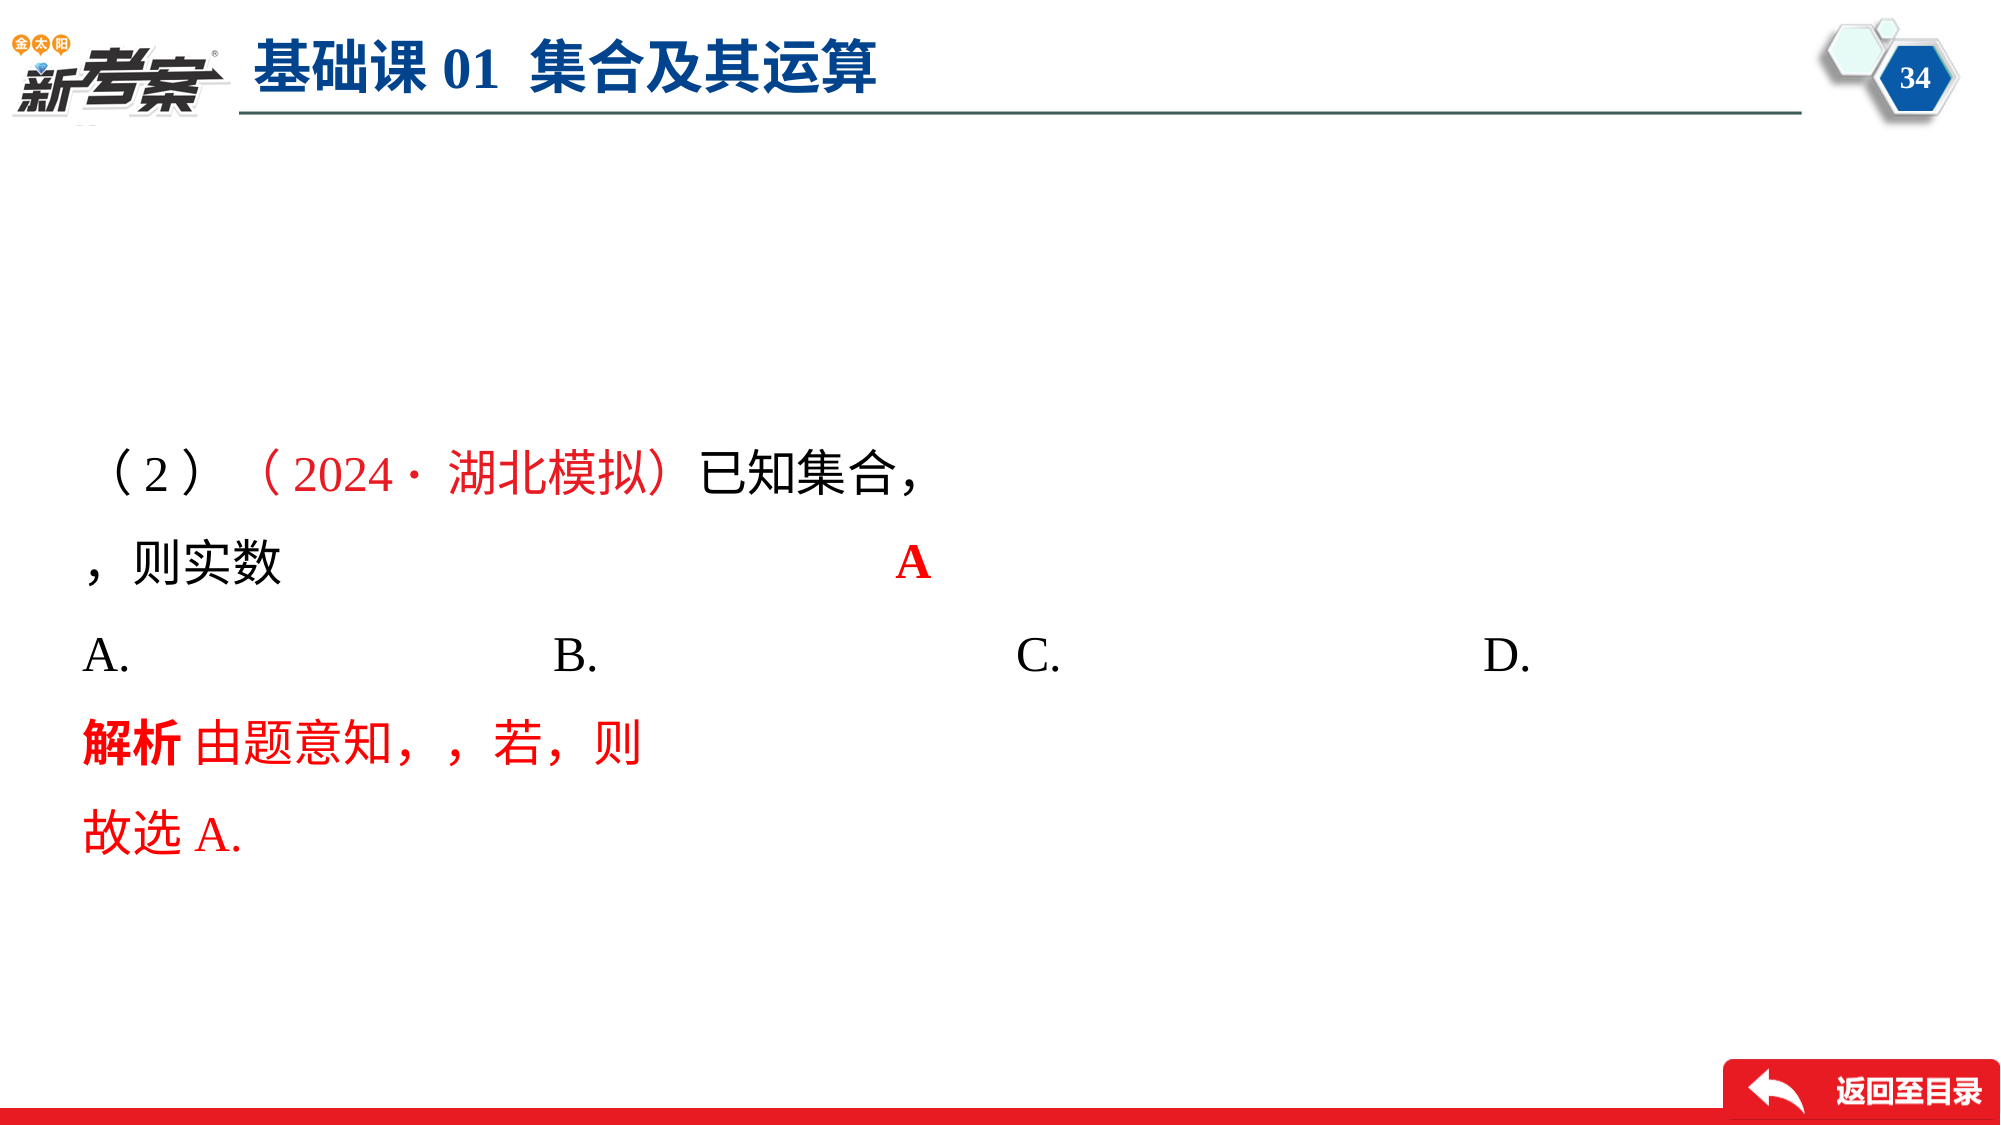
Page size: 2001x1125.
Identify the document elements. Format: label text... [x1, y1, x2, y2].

picture [0, 0, 2001, 1125]
text_box A [877, 501, 950, 580]
